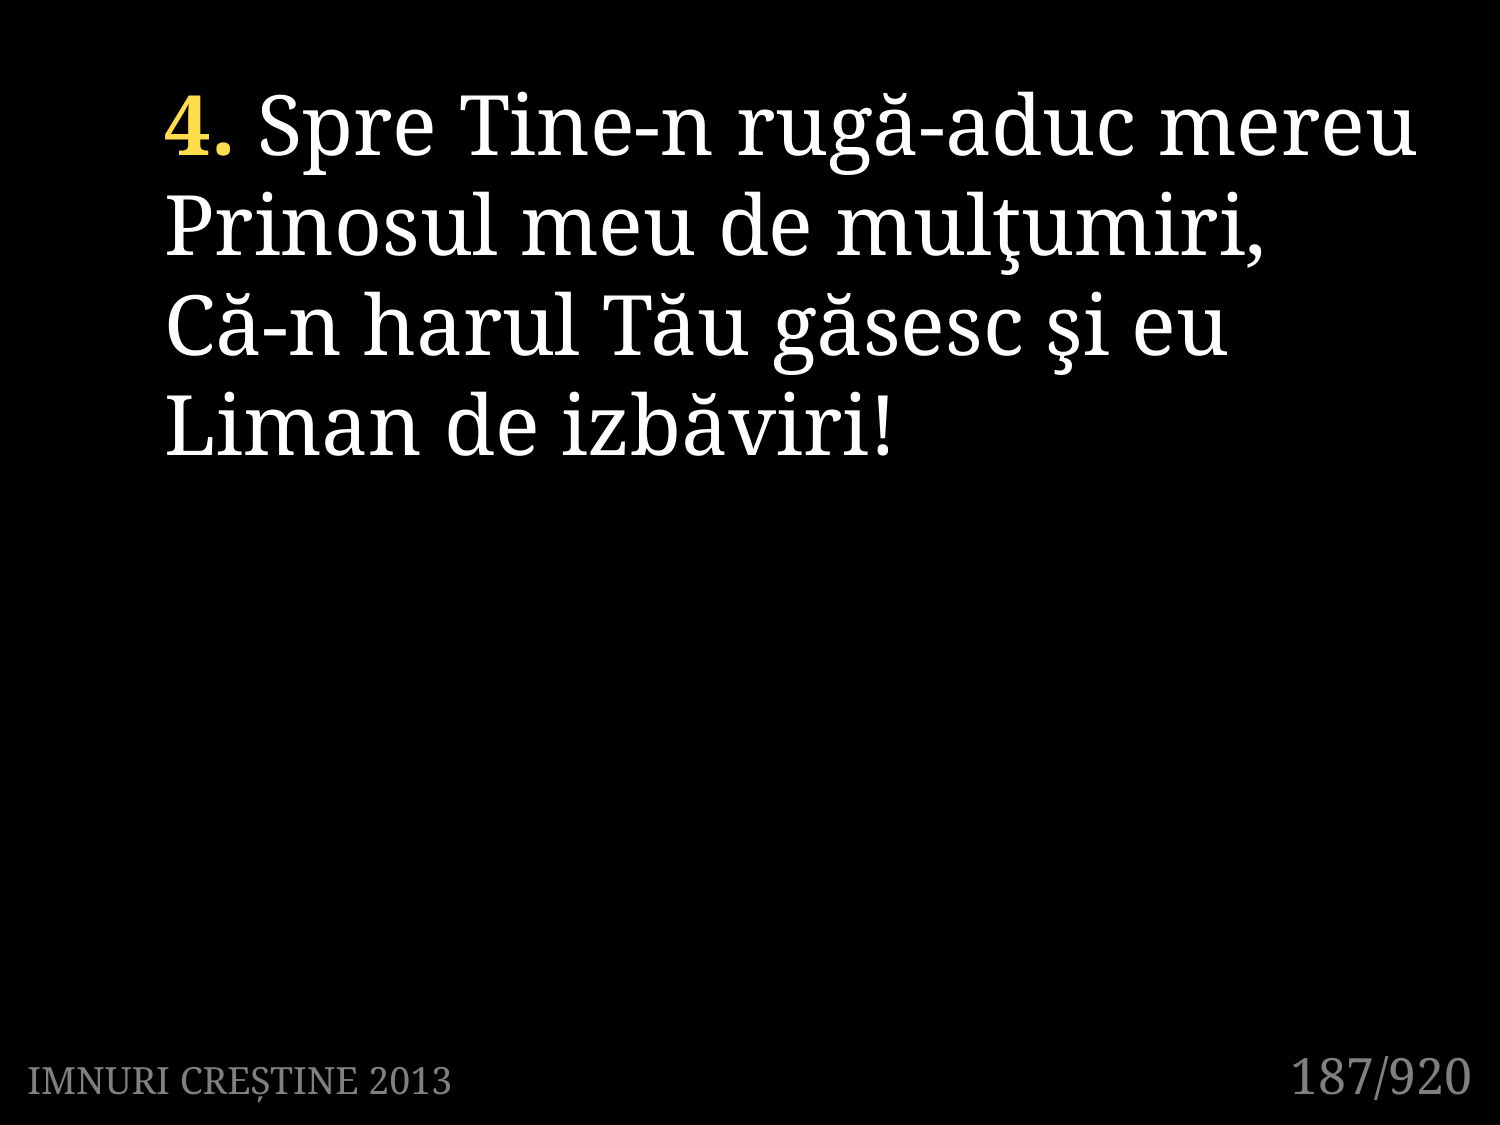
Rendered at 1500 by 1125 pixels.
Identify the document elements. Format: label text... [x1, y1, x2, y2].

text_box 4. Spre Tine-n rugă-aduc mereu Prinosul meu de mulţumiri, Că-n harul Tău găsesc şi eu Liman de izbăviri! [150, 64, 1500, 480]
text_box IMNURI CREȘTINE 2013 [12, 1049, 637, 1110]
text_box 187/920 [637, 1037, 1488, 1113]
